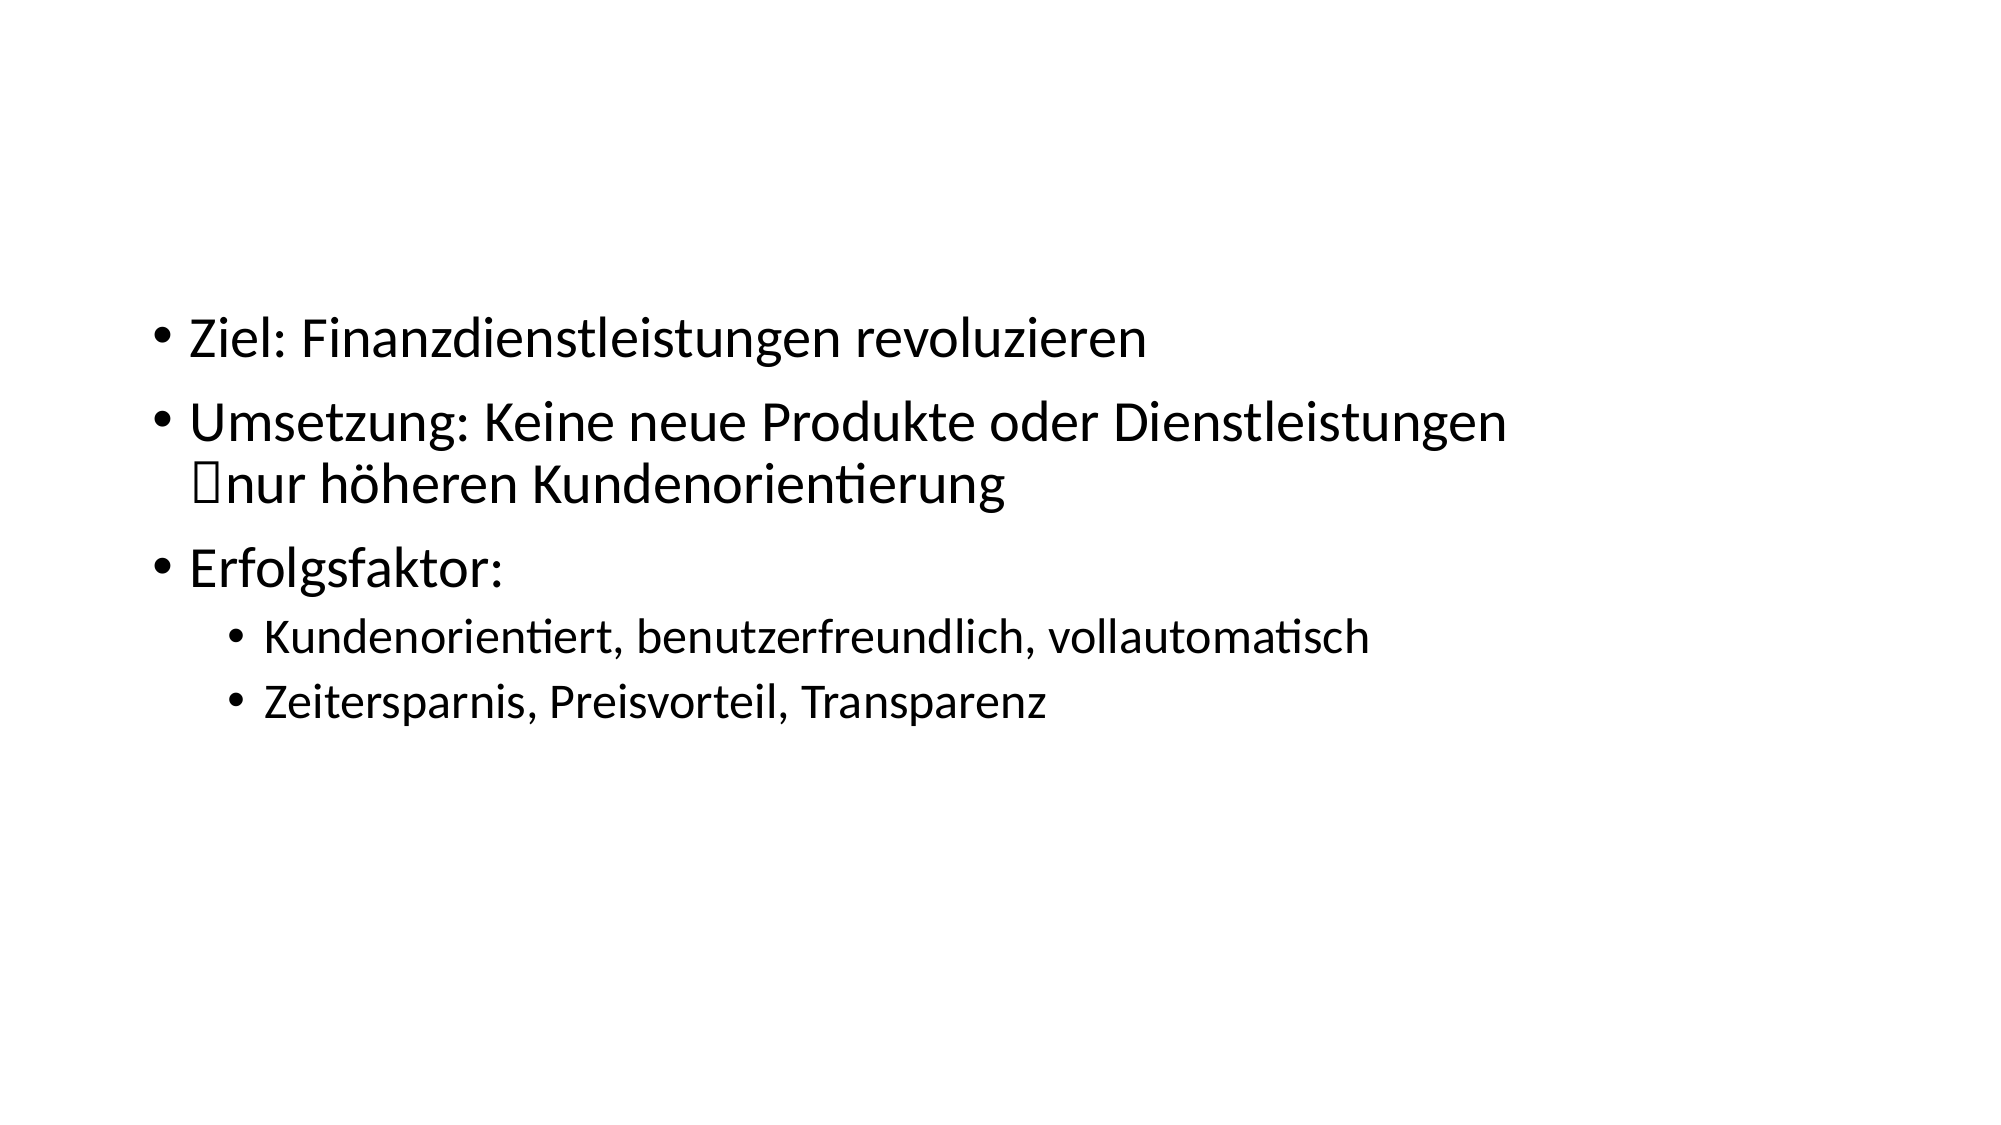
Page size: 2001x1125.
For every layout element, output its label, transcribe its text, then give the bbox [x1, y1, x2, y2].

list Ziel: Finanzdienstleistungen revoluzieren Umsetzung: Keine neue Produkte oder Dienstleistungen nur höheren Kundenorientierung Erfolgsfaktor: Kundenorientiert, benutzerfreundlich, vollautomatisch Zeitersparnis, Preisvorteil, Transparenz [137, 299, 1863, 1014]
